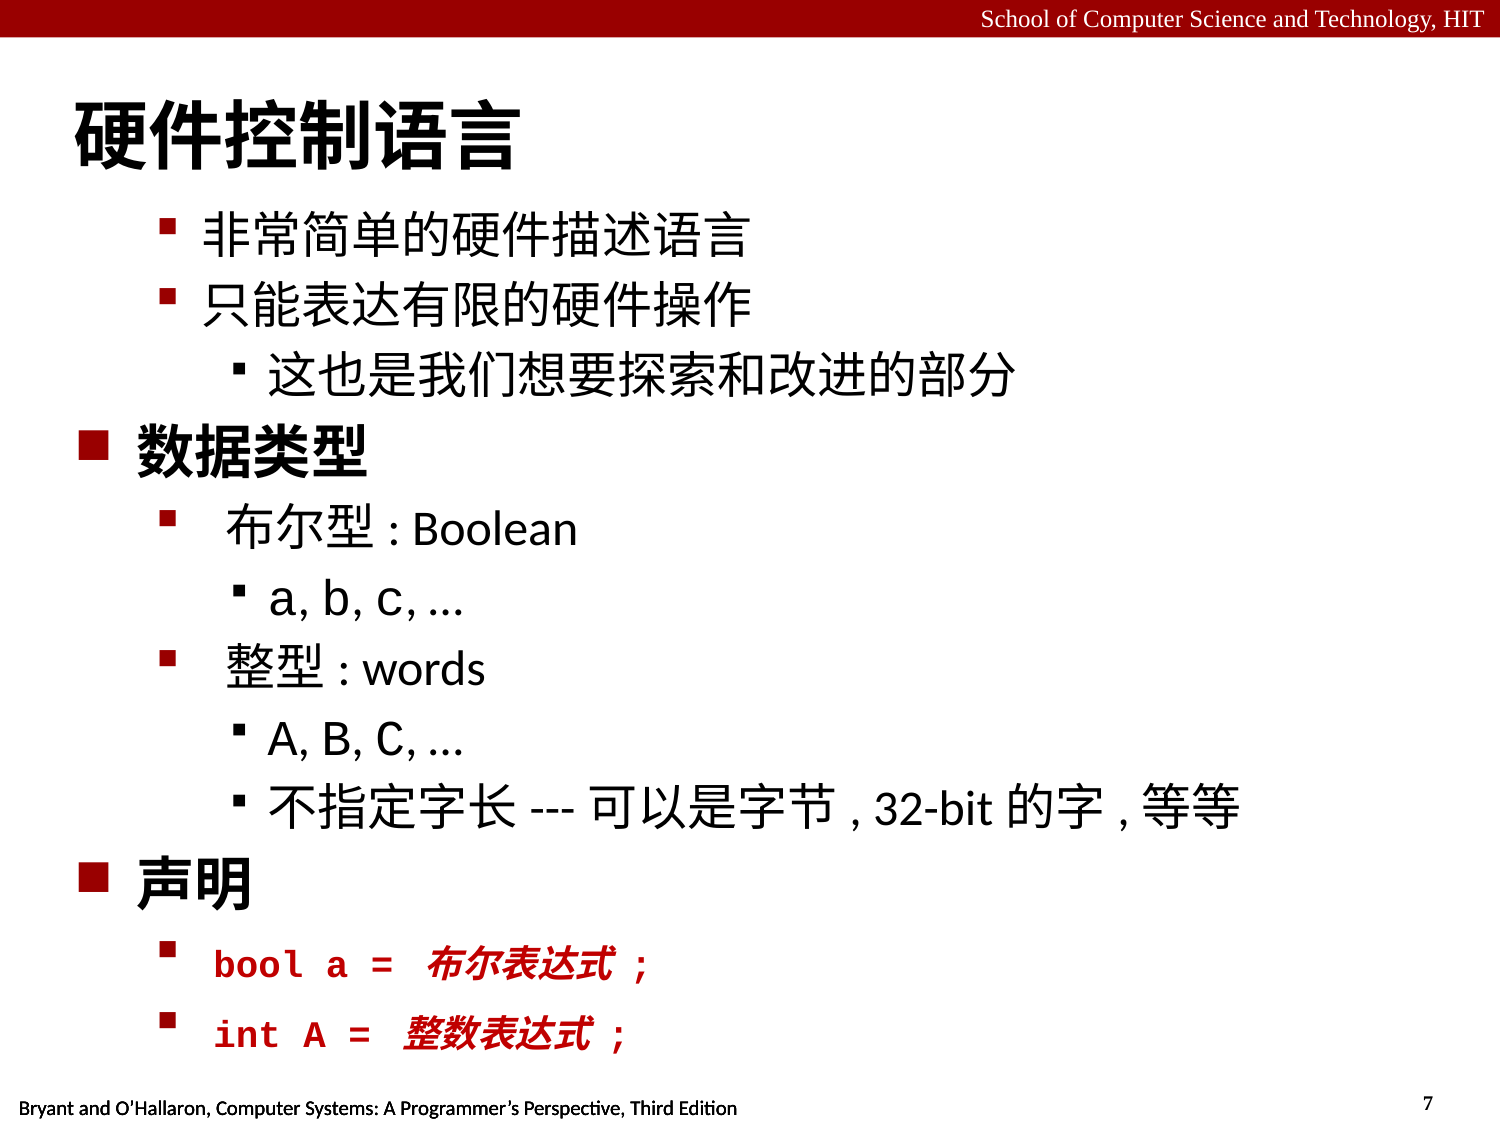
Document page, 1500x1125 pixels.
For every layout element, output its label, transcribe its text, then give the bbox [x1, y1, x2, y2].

title 硬件控制语言 [58, 71, 1500, 197]
list 非常简单的硬件描述语言 只能表达有限的硬件操作 这也是我们想要探索和改进的部分 数据类型 布尔型: Boolean a, b, c, … 整型: words A, B, C, … 不指定字长---可以是字节, 32-bit的字,等等 声明 bool a = 布尔表达式 ; int A = 整数表达式 ; [64, 196, 1476, 1061]
